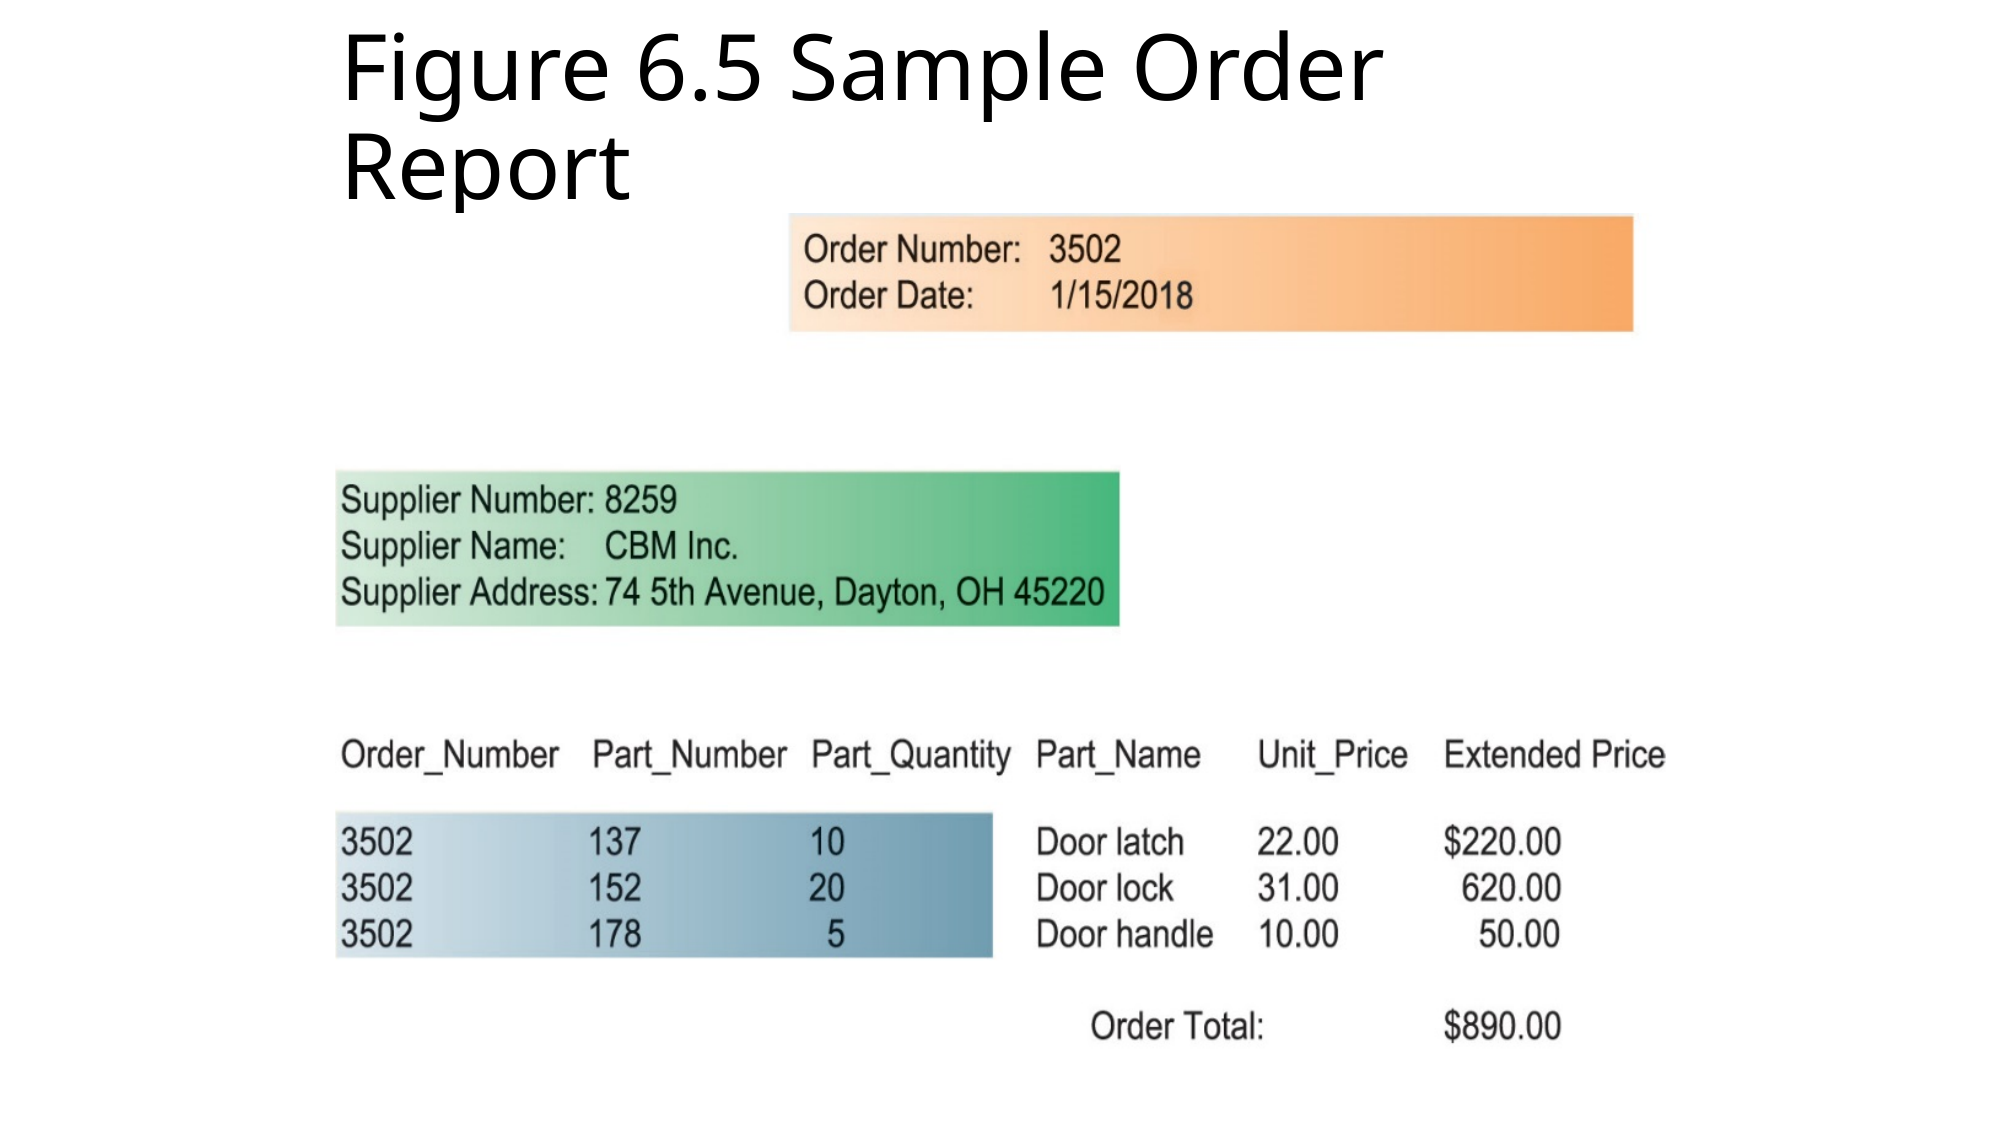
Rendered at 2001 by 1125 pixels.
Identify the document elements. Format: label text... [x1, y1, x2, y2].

title Figure 6.5 Sample Order Report [325, 13, 1675, 227]
picture [335, 213, 1666, 1049]
